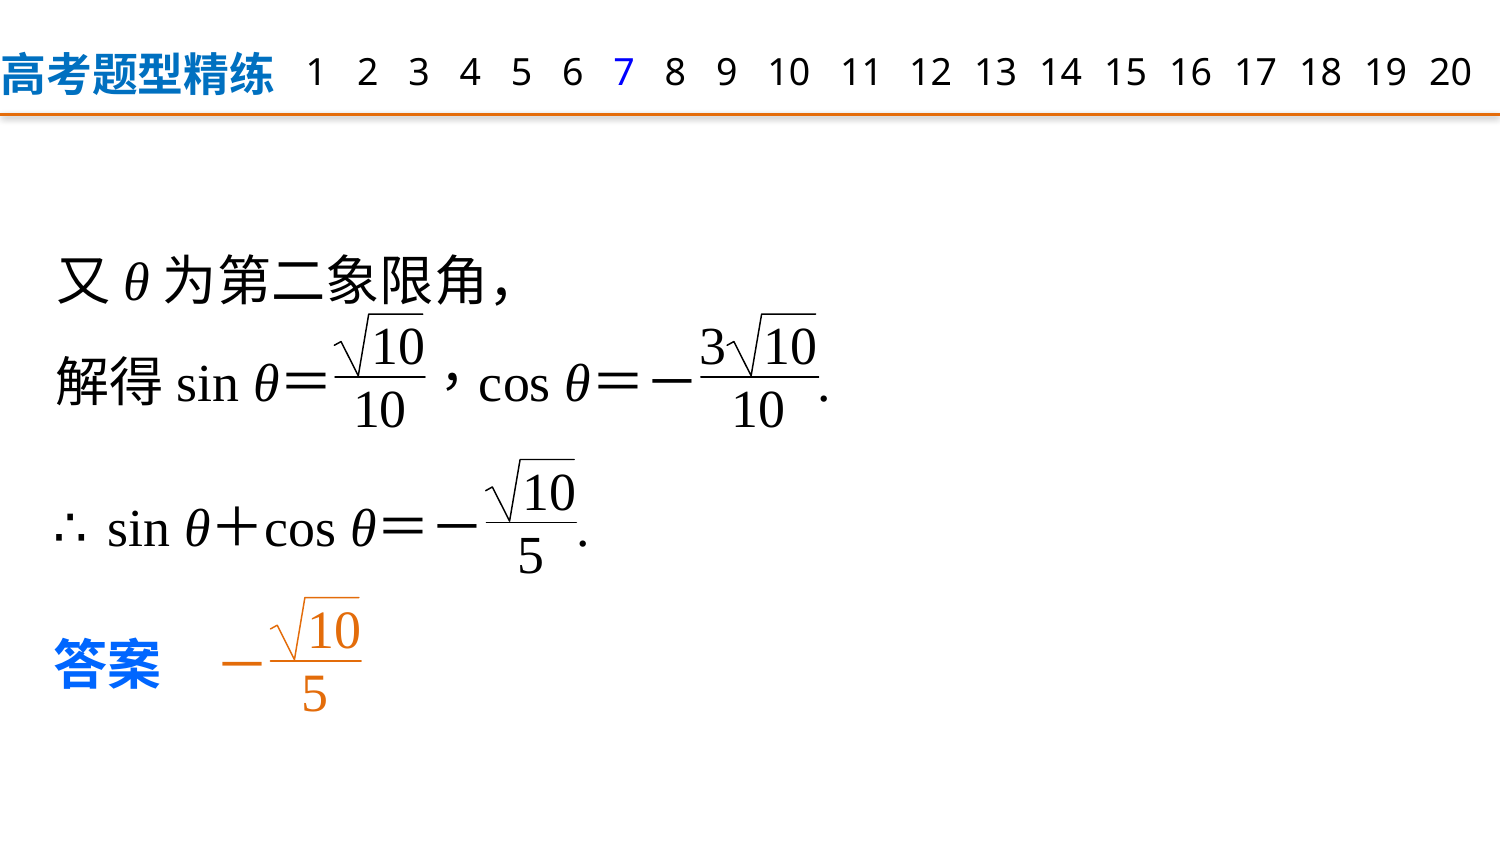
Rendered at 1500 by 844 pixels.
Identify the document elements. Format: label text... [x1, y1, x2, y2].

text_box 16 [1158, 38, 1223, 109]
text_box 8 [648, 38, 701, 109]
text_box 19 [1353, 38, 1417, 109]
text_box 9 [699, 38, 754, 109]
text_box 3 [391, 38, 445, 109]
text_box 4 [443, 38, 496, 109]
text_box 12 [898, 38, 963, 109]
text_box 13 [963, 38, 1028, 109]
text_box 11 [826, 41, 898, 106]
text_box 10 [753, 41, 825, 106]
text_box 又θ为第二象限角， [41, 206, 1405, 319]
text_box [53, 595, 1470, 812]
text_box 15 [1093, 38, 1158, 109]
text_box 17 [1223, 38, 1288, 109]
text_box 20 [1417, 38, 1485, 109]
text_box 5 [494, 38, 547, 109]
text_box 7 [597, 38, 650, 109]
text_box 6 [545, 38, 598, 109]
text_box 1 [286, 38, 343, 109]
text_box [55, 312, 1472, 458]
text_box 2 [340, 38, 393, 109]
text_box 高考题型精练 [0, 37, 291, 108]
text_box 14 [1028, 38, 1093, 109]
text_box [53, 457, 1470, 595]
text_box 18 [1288, 38, 1353, 109]
